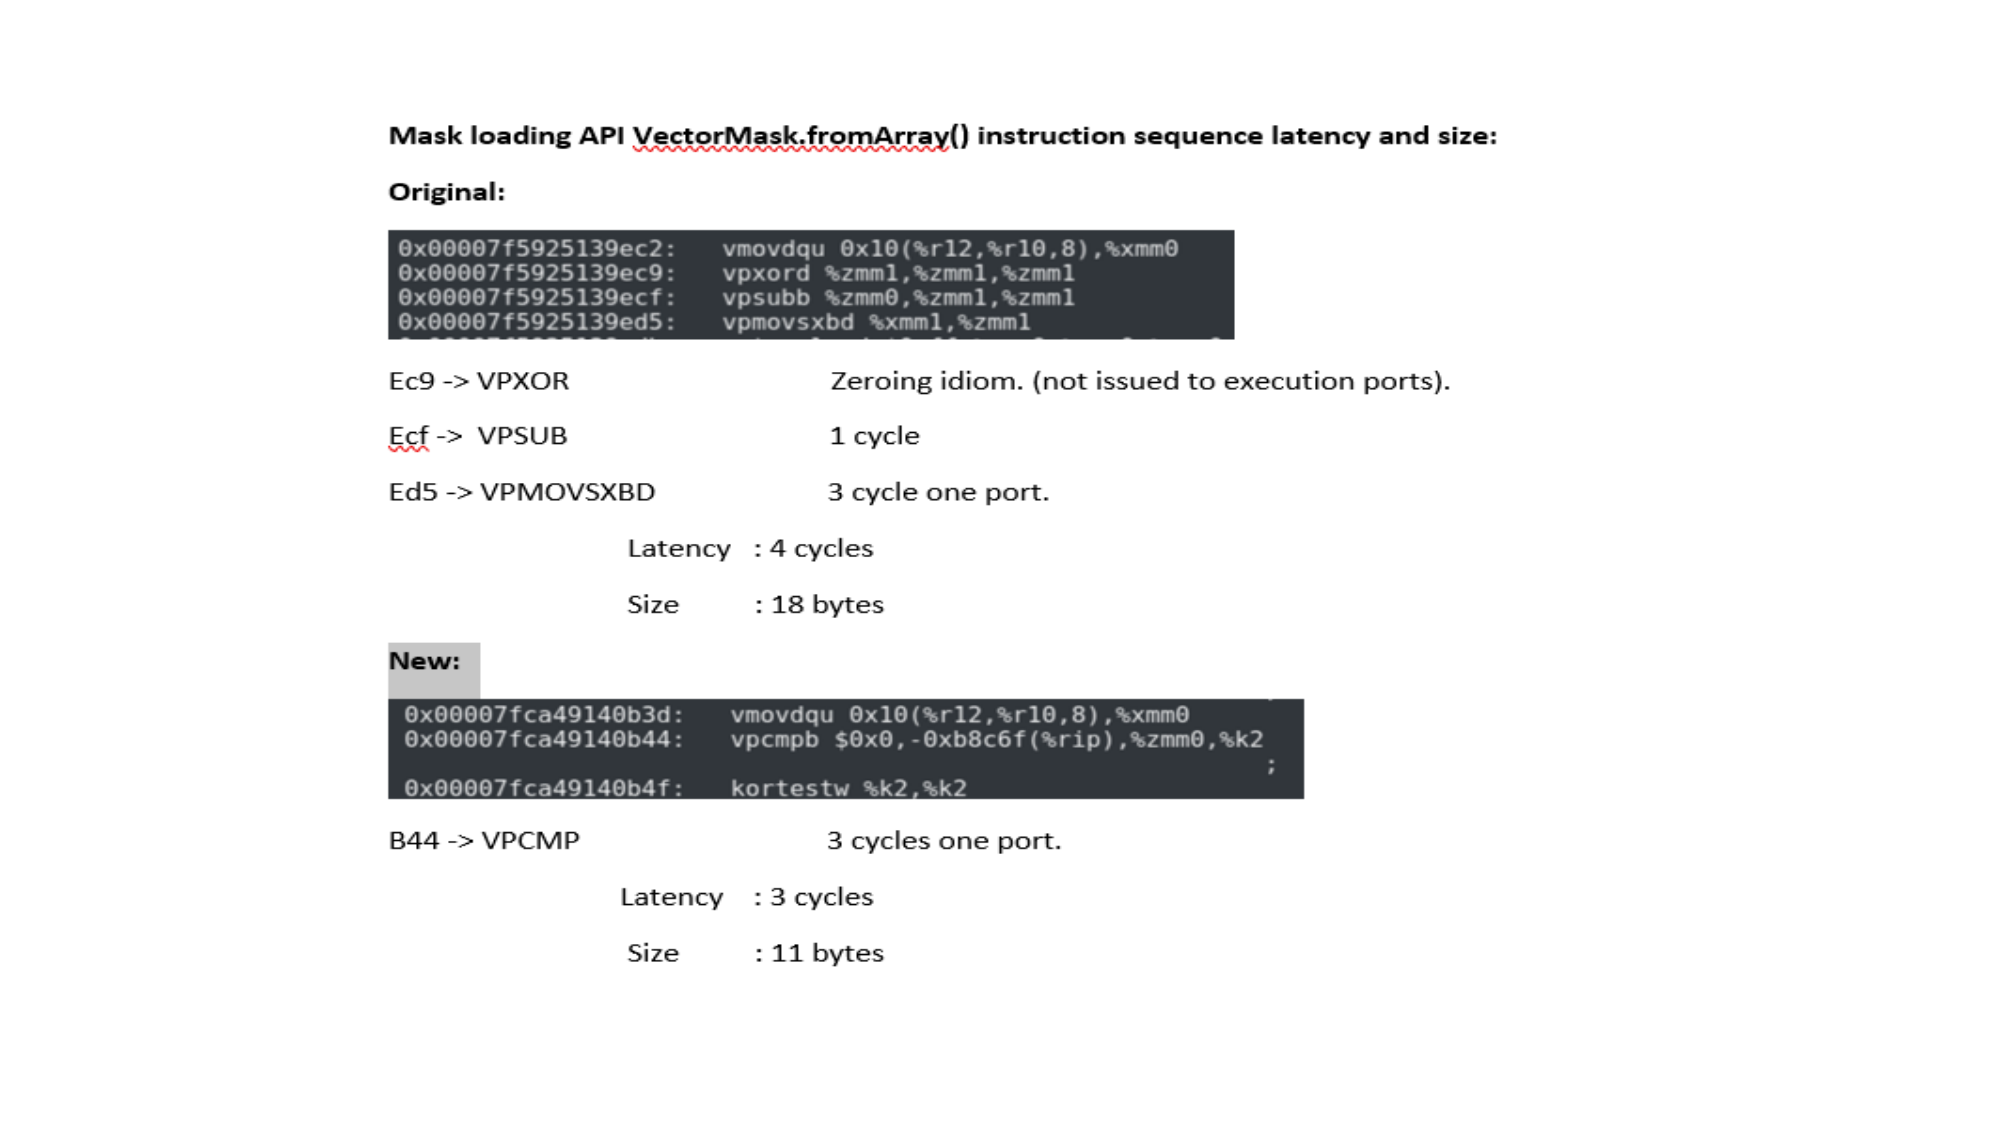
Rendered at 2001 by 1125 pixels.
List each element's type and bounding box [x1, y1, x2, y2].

picture [321, 110, 1613, 1015]
